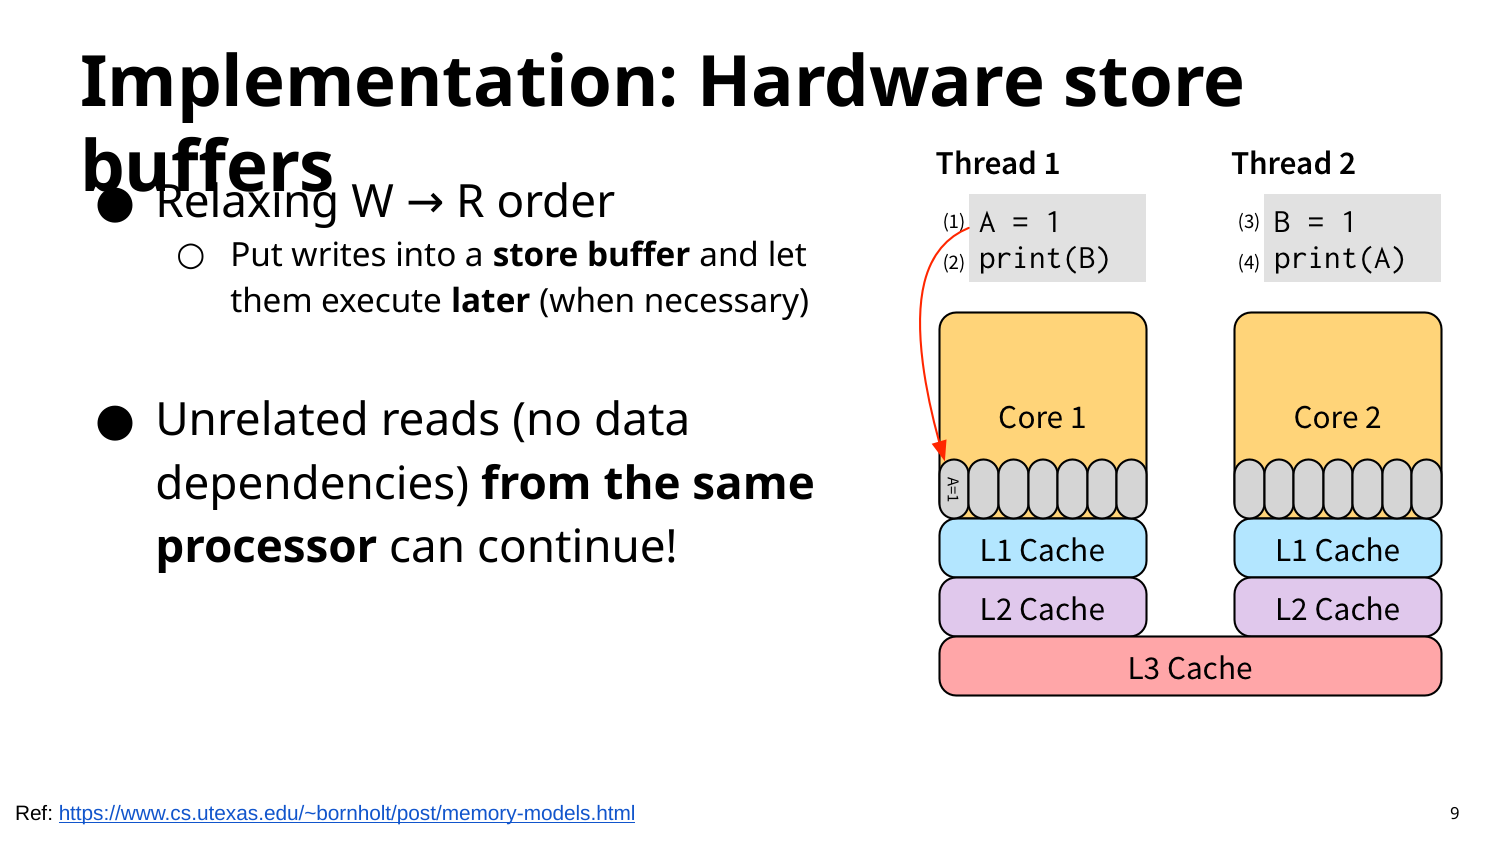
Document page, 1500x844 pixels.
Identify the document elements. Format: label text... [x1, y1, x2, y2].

slide_number 9 [1410, 791, 1500, 838]
list Relaxing W → R order Put writes into a store buffer and let them execute later (when necessary) Unrelated reads (no data dependencies) from the same processor can continue! [65, 148, 892, 706]
text_box Ref: https://www.cs.utexas.edu/~bornholt/post/memory-models.html [0, 786, 660, 837]
picture [897, 110, 1465, 721]
title Implementation: Hardware store buffers [65, 20, 1372, 126]
